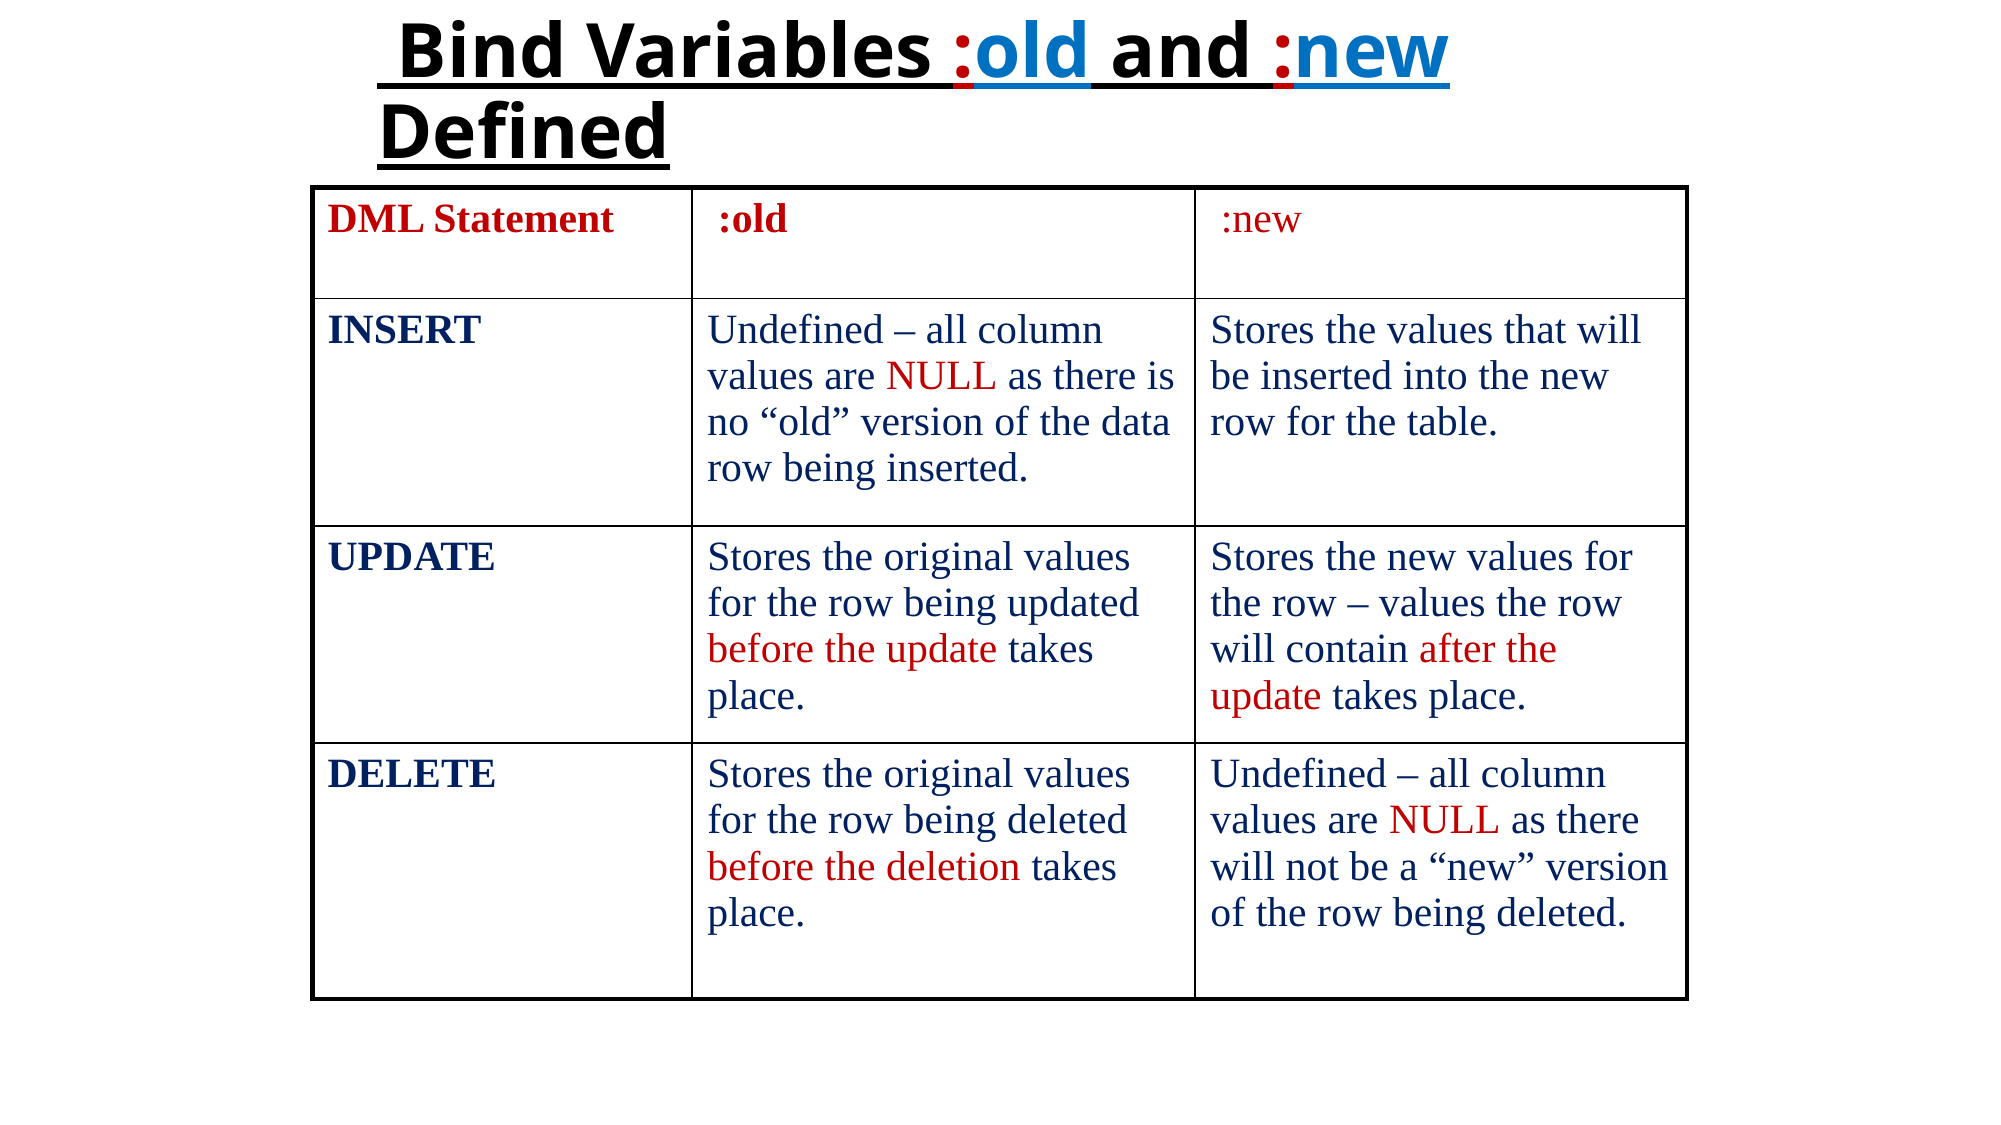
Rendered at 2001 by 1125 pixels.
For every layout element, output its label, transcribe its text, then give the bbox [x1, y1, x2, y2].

table_cell Stores the new values for the row – values the row will contain after the update takes place. [1196, 527, 1685, 742]
table_header :old [693, 190, 1194, 298]
table_cell Undefined – all column values are NULL as there is no “old” version of the data row being inserted. [693, 299, 1194, 525]
list [324, 174, 1713, 213]
table_cell Stores the values that will be inserted into the new row for the table. [1196, 299, 1685, 525]
table_cell UPDATE [315, 527, 691, 742]
table_header DML Statement [315, 190, 691, 298]
title Bind Variables :old and :new Defined [362, 37, 1638, 150]
table_cell Stores the original values for the row being deleted before the deletion takes place. [693, 744, 1194, 997]
table_cell Stores the original values for the row being updated before the update takes place. [693, 527, 1194, 742]
table_cell Undefined – all column values are NULL as there will not be a “new” version of the row being deleted. [1196, 744, 1685, 997]
table_cell INSERT [315, 299, 691, 525]
table_cell DELETE [315, 744, 691, 997]
table_header :new [1196, 190, 1685, 298]
